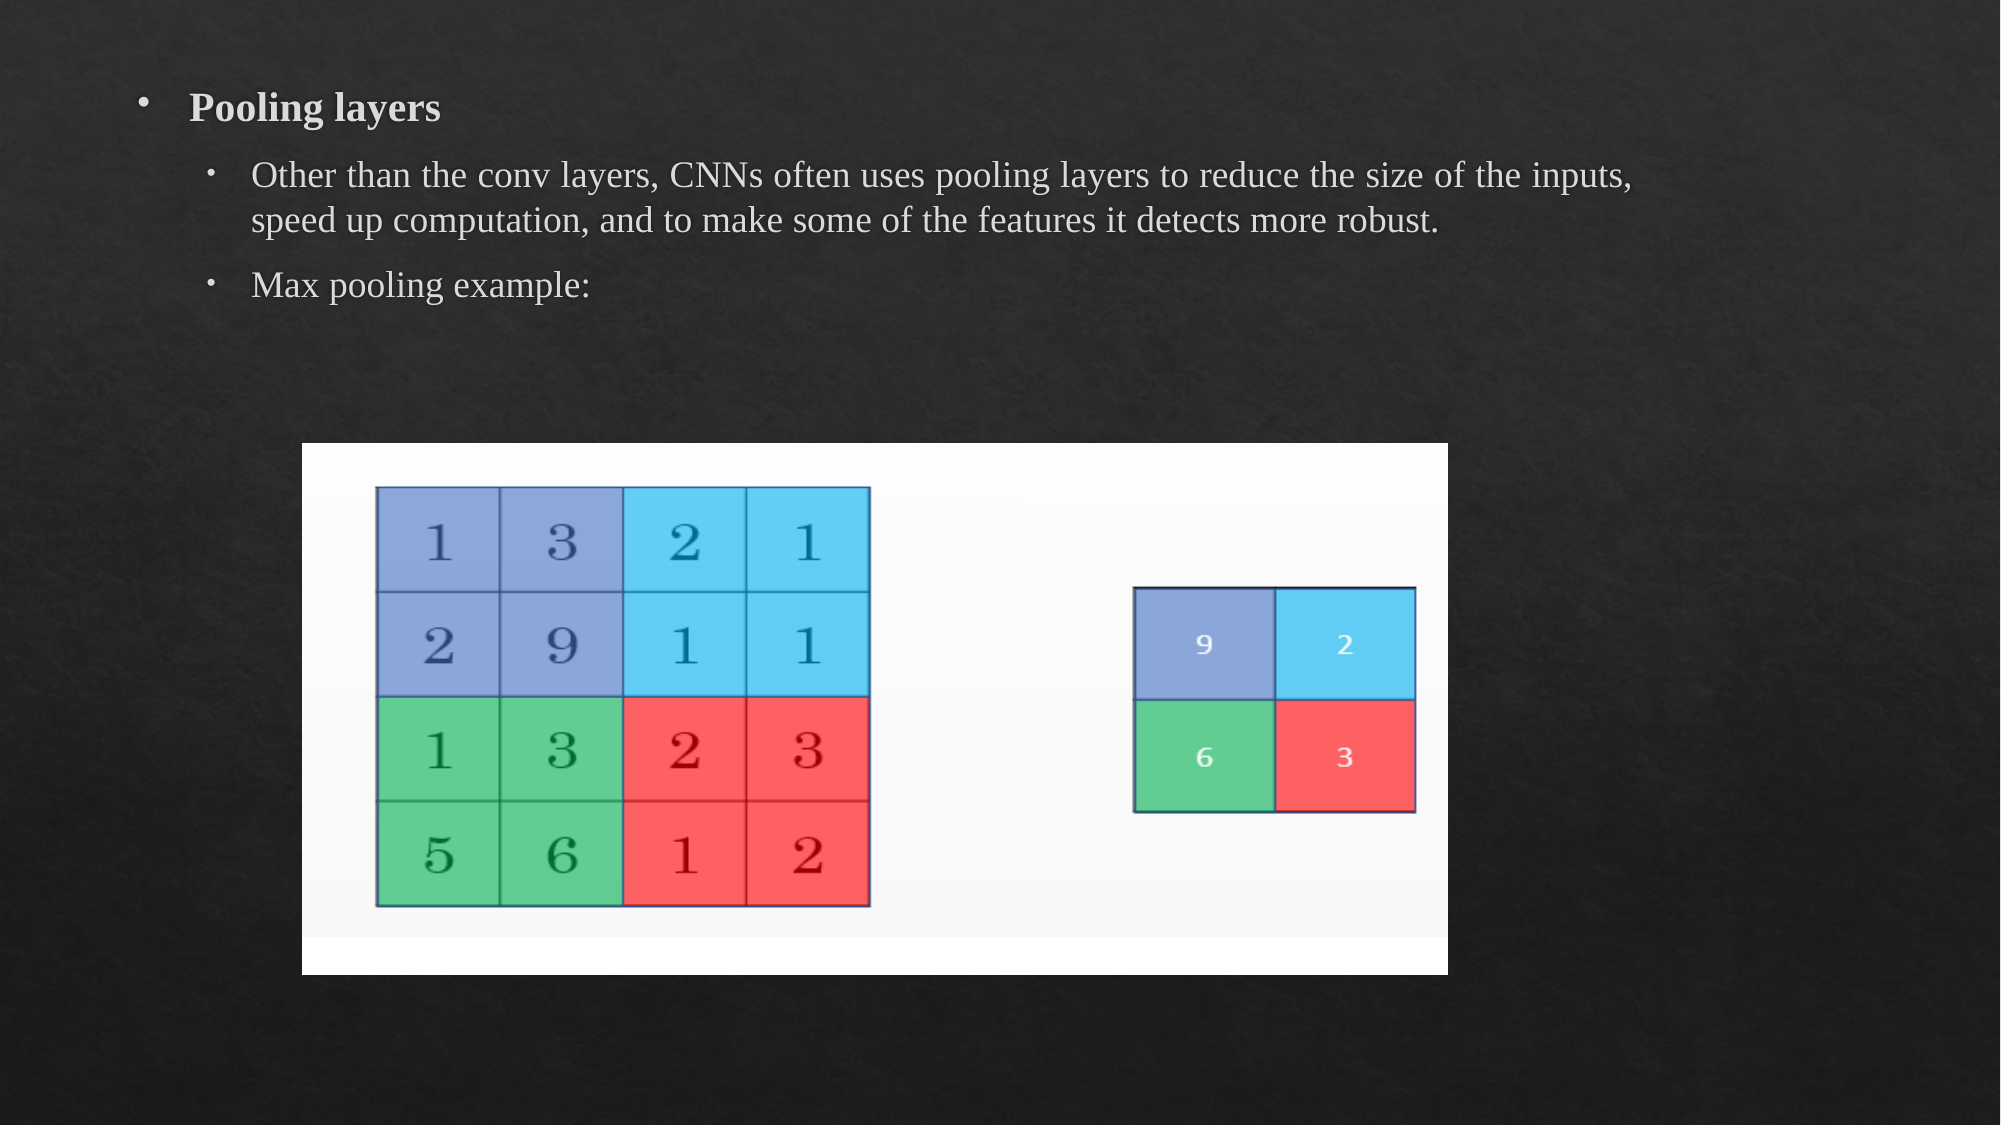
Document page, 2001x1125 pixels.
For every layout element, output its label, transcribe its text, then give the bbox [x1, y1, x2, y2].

picture [302, 443, 1448, 976]
list Pooling layers Other than the conv layers, CNNs often uses pooling layers to reduce the size of the inputs, speed up computation, and to make some of the features it detects more robust. Max pooling example: [117, 72, 1650, 396]
